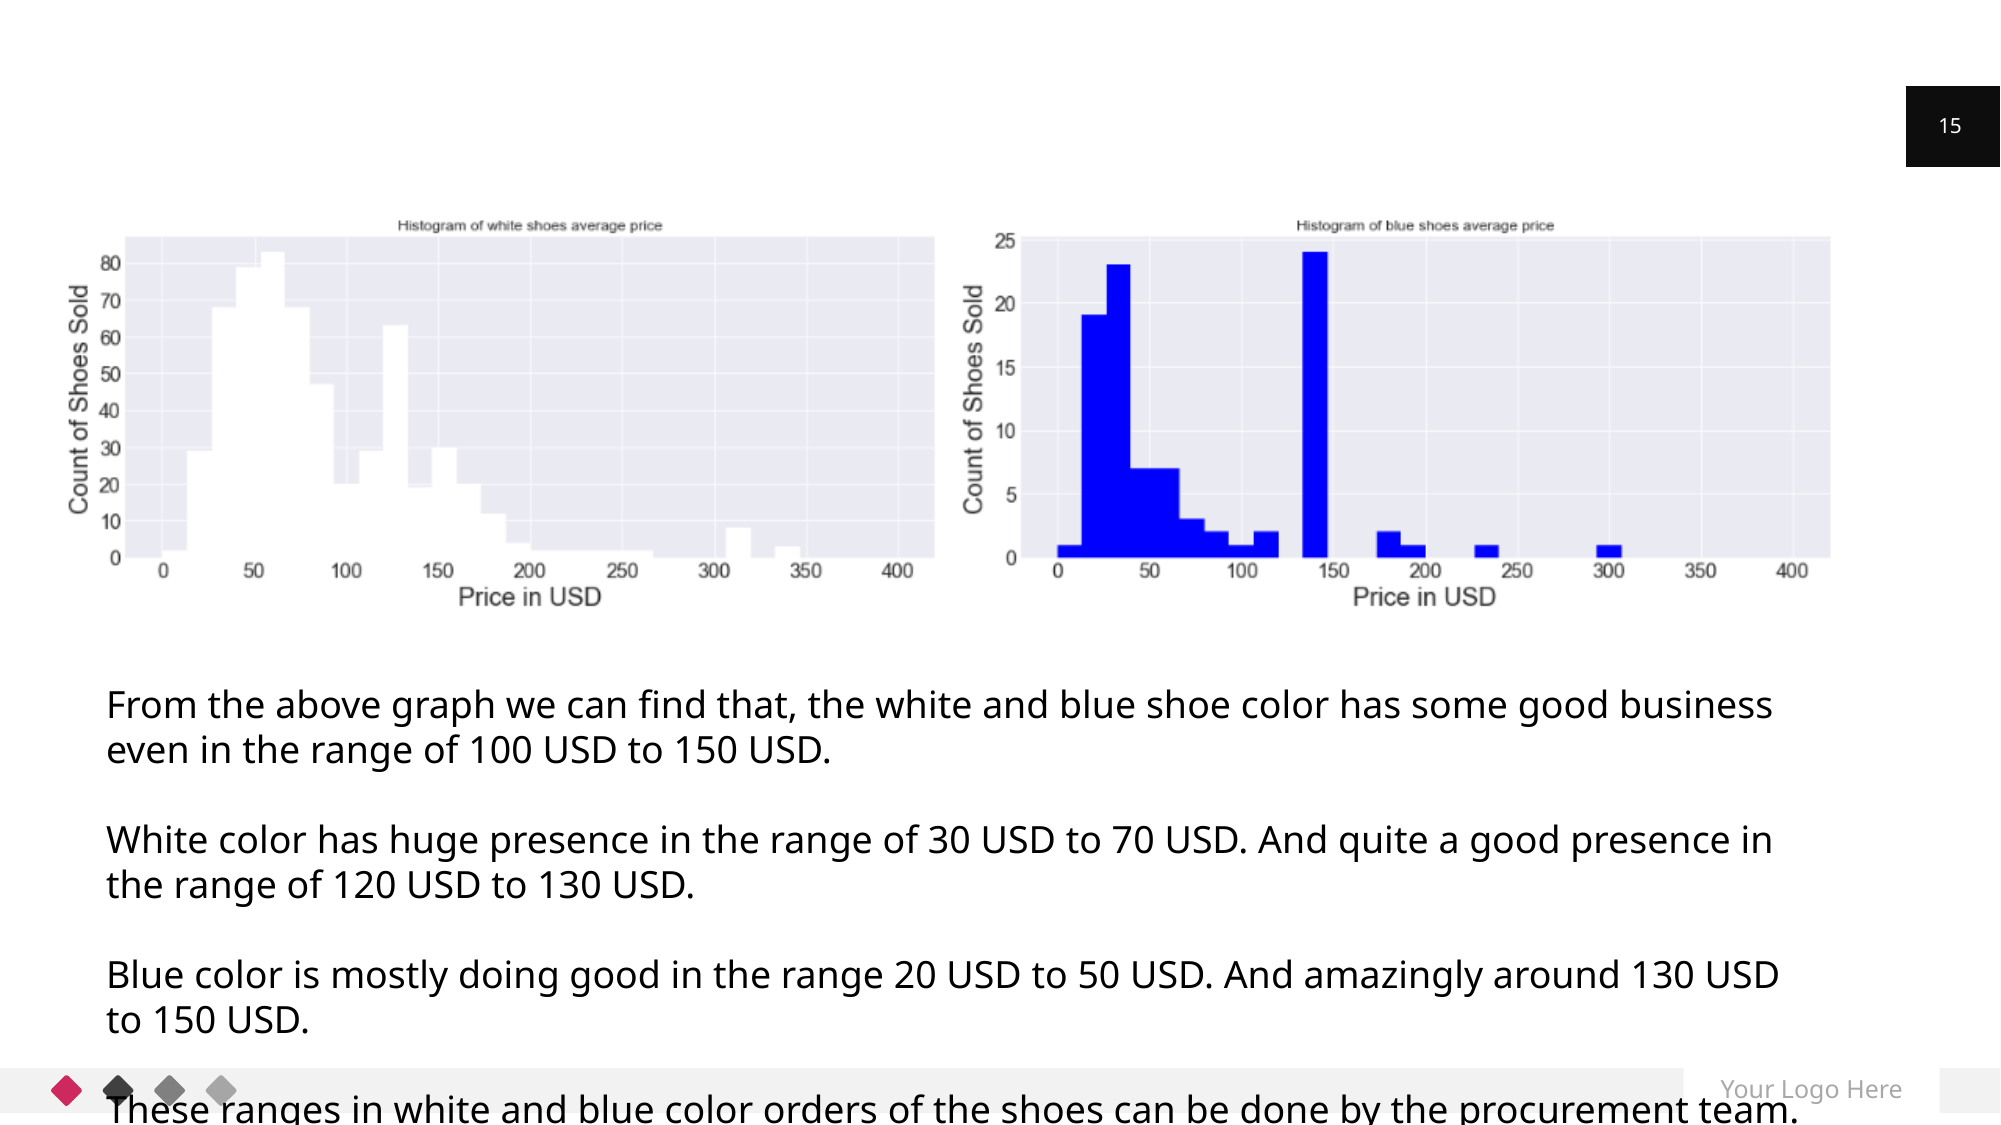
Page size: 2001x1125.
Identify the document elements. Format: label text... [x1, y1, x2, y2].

picture [30, 202, 1859, 625]
footer Your Logo Here [1829, 1067, 1940, 1114]
slide_number 15 [1915, 96, 1985, 157]
text_box From the above graph we can find that, the white and blue shoe color has some good business even in the range of 100 USD to 150 USD. White color has huge presence in the range of 30 USD to 70 USD. And quite a good presence in the range of 120 USD to 130 USD. Blue color is mostly doing good in the range 20 USD to 50 USD. And amazingly around 130 USD to 150 USD. These ranges in white and blue color orders of the shoes can be done by the procurement team. [91, 673, 1829, 1125]
